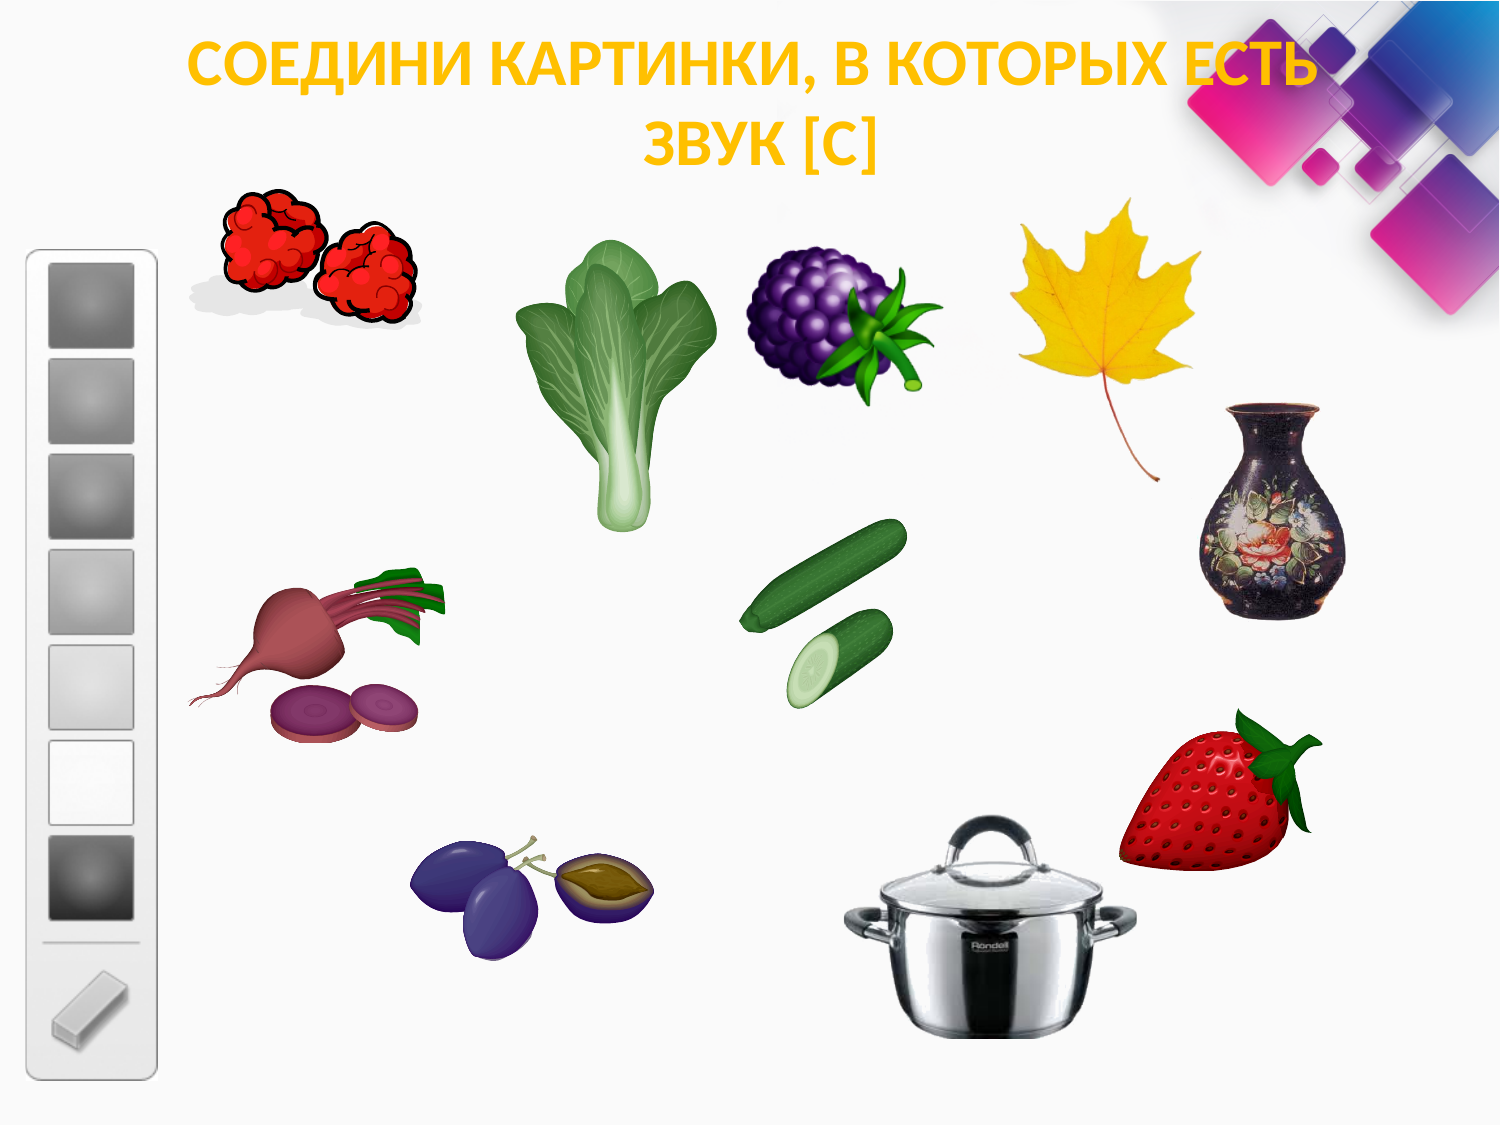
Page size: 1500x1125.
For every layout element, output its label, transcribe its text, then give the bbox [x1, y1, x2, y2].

picture [515, 1, 1499, 710]
picture [410, 831, 659, 963]
picture [187, 187, 424, 332]
text_box Соедини картинки, в которых есть звук [с] [82, 11, 1442, 187]
picture [843, 703, 1333, 1039]
picture [187, 562, 451, 743]
picture [25, 249, 158, 1081]
